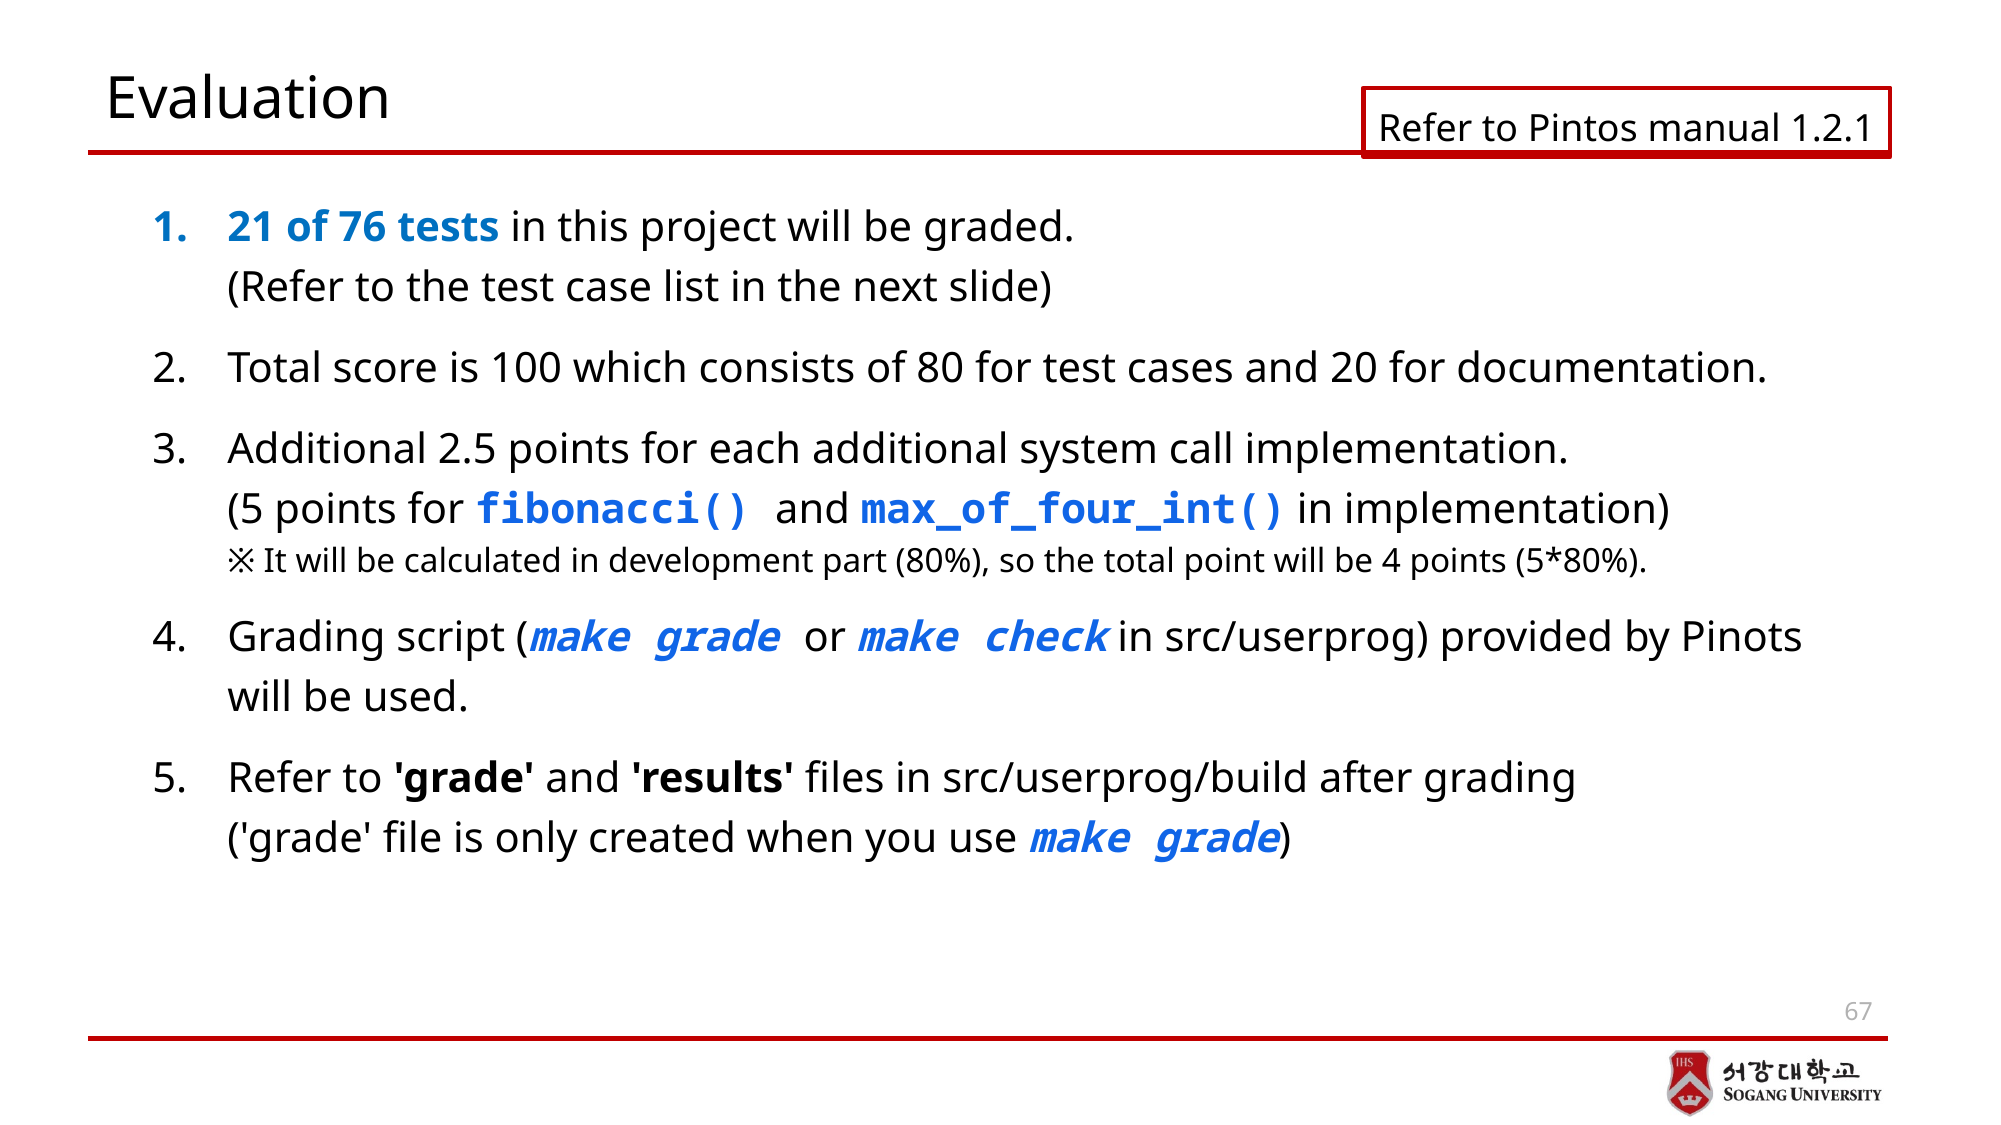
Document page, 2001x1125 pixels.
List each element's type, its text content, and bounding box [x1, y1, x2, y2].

picture [1659, 1049, 1888, 1117]
list 21 of 76 tests in this project will be graded. (Refer to the test case list in the next slide) Total score is 100 which consists of 80 for test cases and 20 for documentation. Additional 2.5 points for each additional system call implementation. (5 points for fibonacci() and max_of_four_int() in implementation) ※ It will be calculated in development part (80%), so the total point will be 4 points (5*80%). Grading script (make grade or make check in src/userprog) provided by Pinots will be used. Refer to 'grade' and 'results' files in src/userprog/build after grading ('grade' file is only created when you use make grade) [137, 182, 1863, 995]
title Evaluation [91, 61, 1817, 141]
text_box Refer to Pintos manual 1.2.1 [1363, 87, 1891, 157]
slide_number 67 [1814, 982, 1888, 1043]
